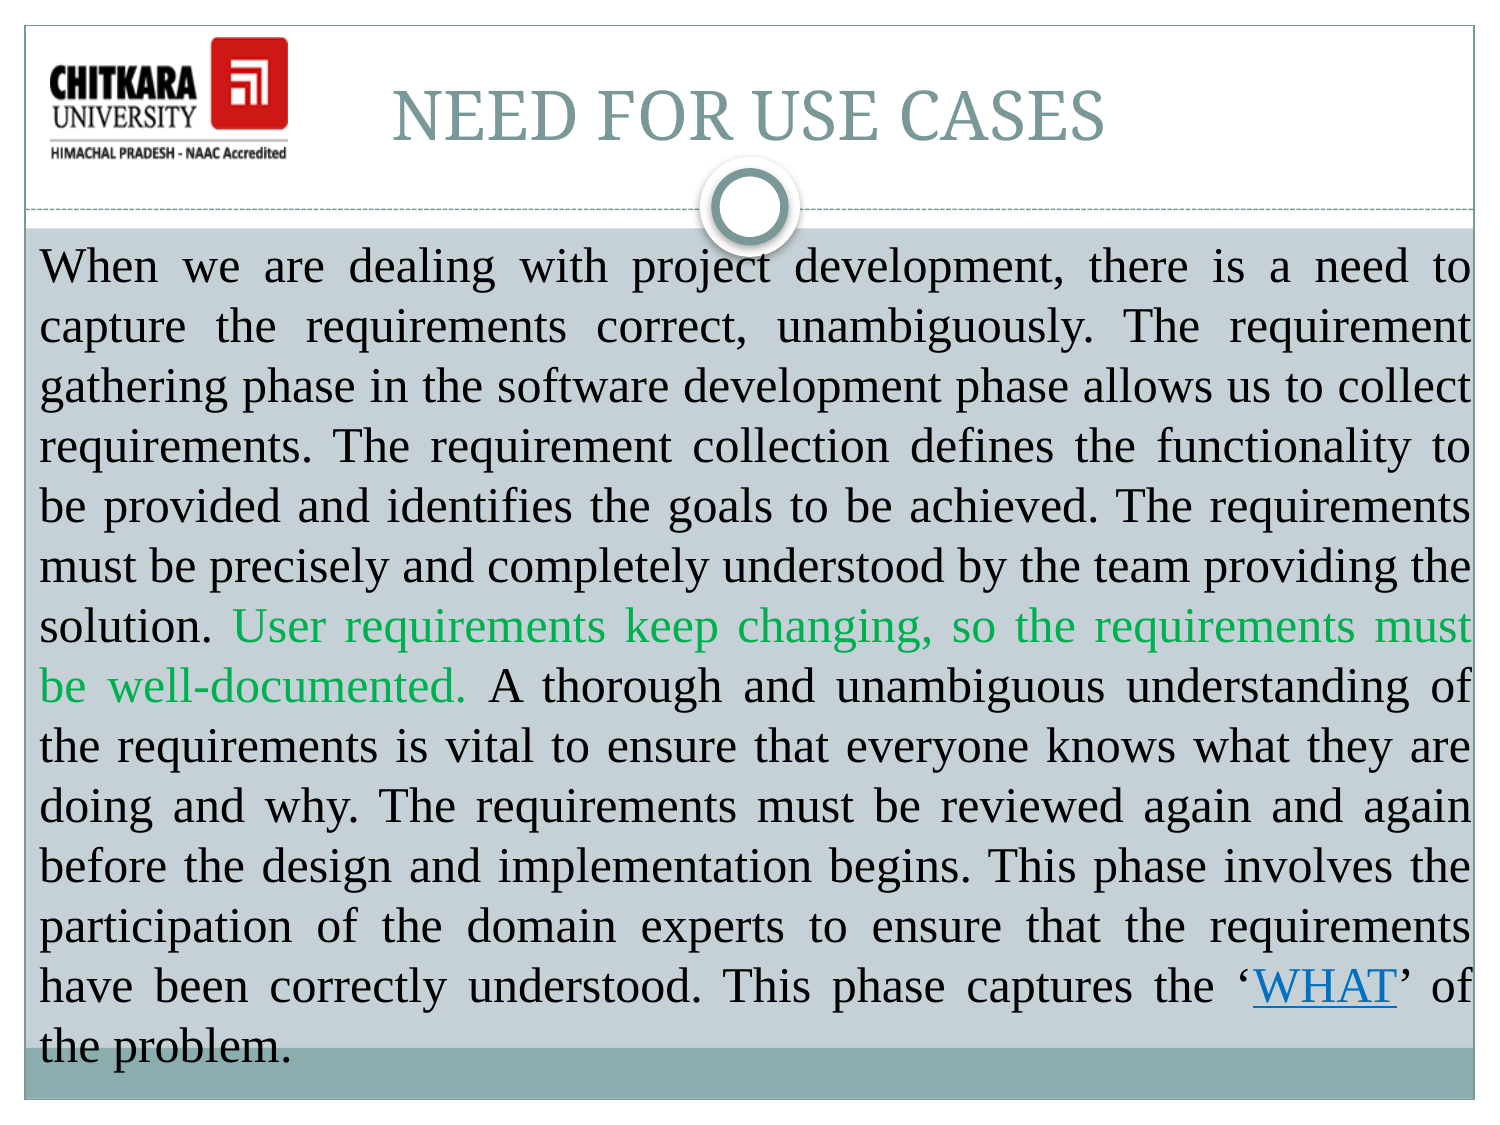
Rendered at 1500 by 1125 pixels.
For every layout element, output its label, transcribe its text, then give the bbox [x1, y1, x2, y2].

picture [49, 37, 288, 163]
title NEED FOR USE CASES [289, 37, 1450, 162]
list When we are dealing with project development, there is a need to capture the requirements correct, unambiguously. The requirement gathering phase in the software development phase allows us to collect requirements. The requirement collection defines the functionality to be provided and identifies the goals to be achieved. The requirements must be precisely and completely understood by the team providing the solution. User requirements keep changing, so the requirements must be well-documented. A thorough and unambiguous understanding of the requirements is vital to ensure that everyone knows what they are doing and why. The requirements must be reviewed again and again before the design and implementation begins. This phase involves the participation of the domain experts to ensure that the requirements have been correctly understood. This phase captures the ‘WHAT’ of the problem. [24, 224, 1488, 1100]
